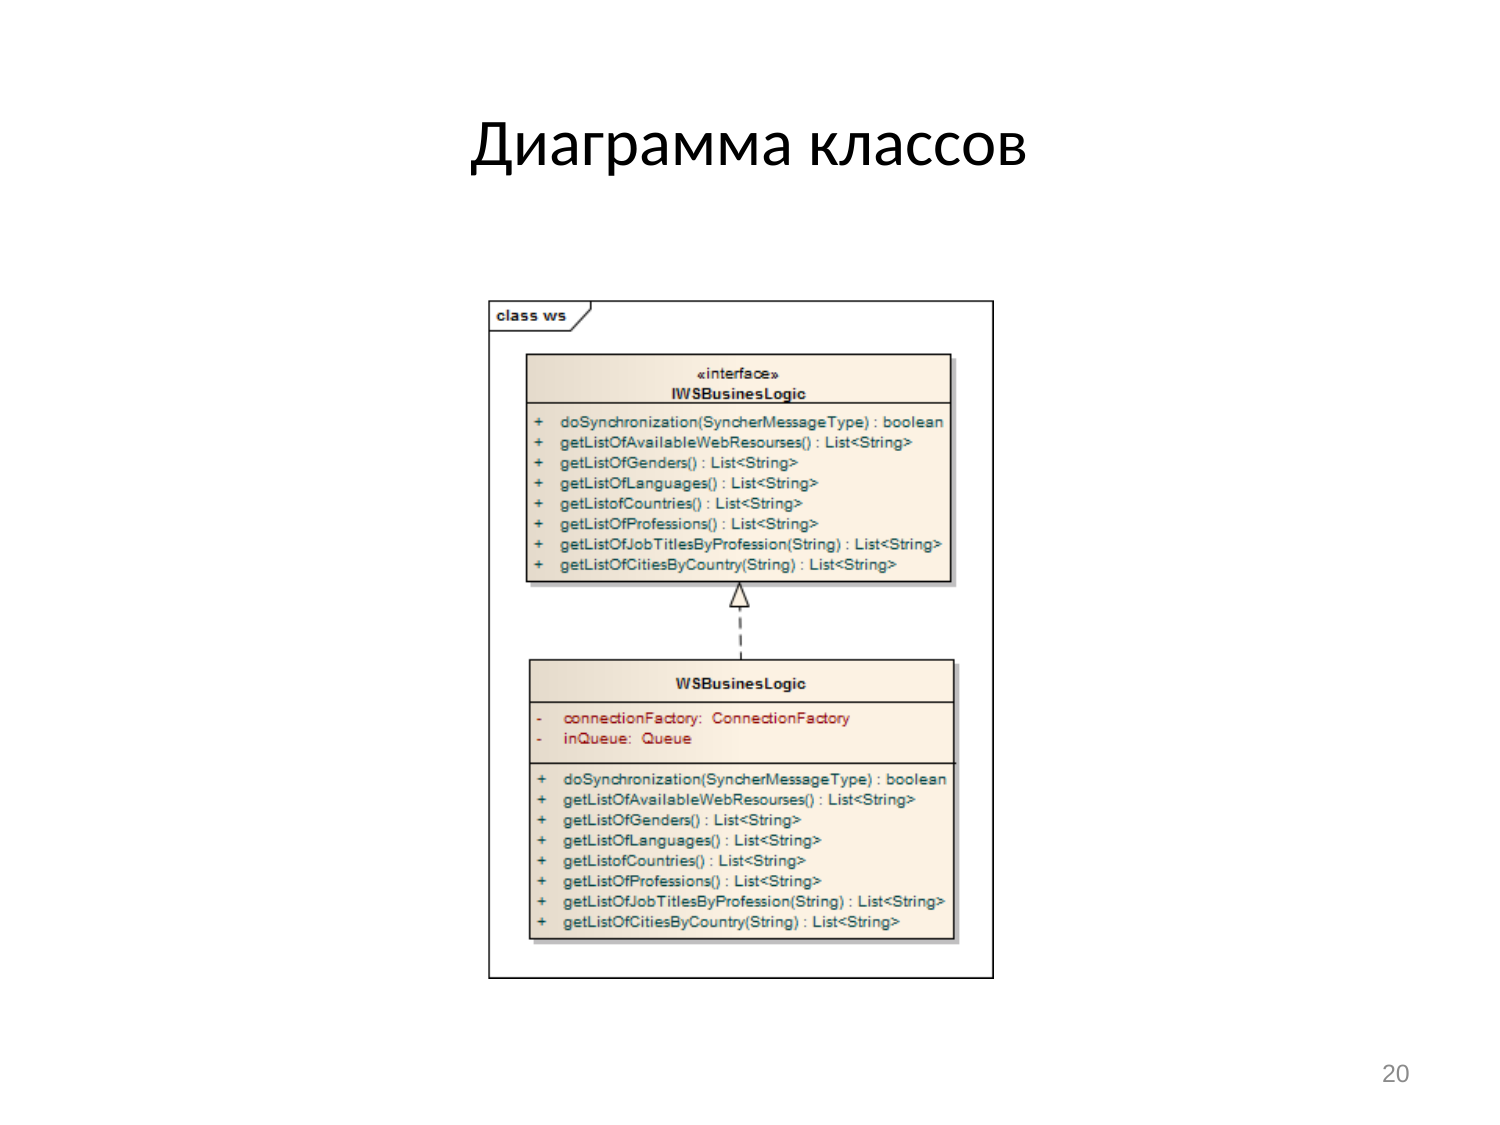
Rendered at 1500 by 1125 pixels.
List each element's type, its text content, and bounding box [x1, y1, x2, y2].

title Диаграмма классов [75, 45, 1425, 233]
slide_number 20 [1074, 1042, 1425, 1103]
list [487, 299, 994, 979]
